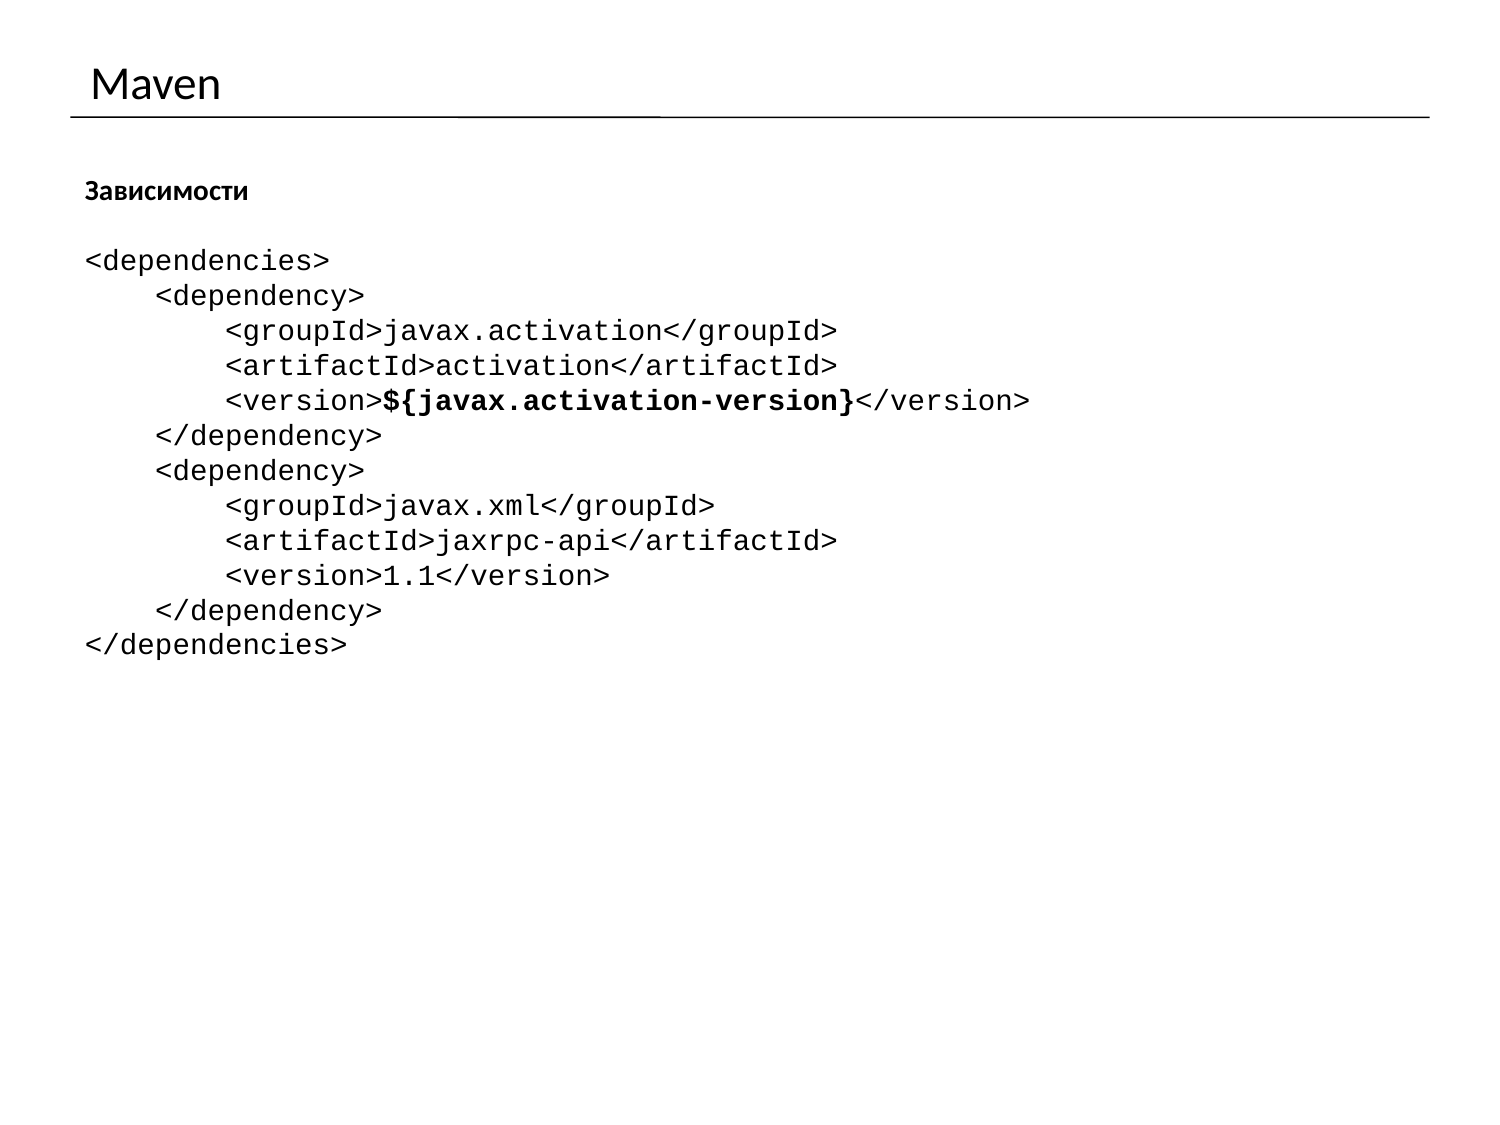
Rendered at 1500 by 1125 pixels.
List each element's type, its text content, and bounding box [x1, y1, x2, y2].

title Maven [75, 45, 1425, 116]
text_box Зависимости <dependencies> <dependency> <groupId>javax.activation</groupId> <artifactId>activation</artifactId> <version>${javax.activation-version}</version> </dependency> <dependency> <groupId>javax.xml</groupId> <artifactId>jaxrpc-api</artifactId> <version>1.1</version> </dependency> </dependencies> [70, 163, 1430, 669]
